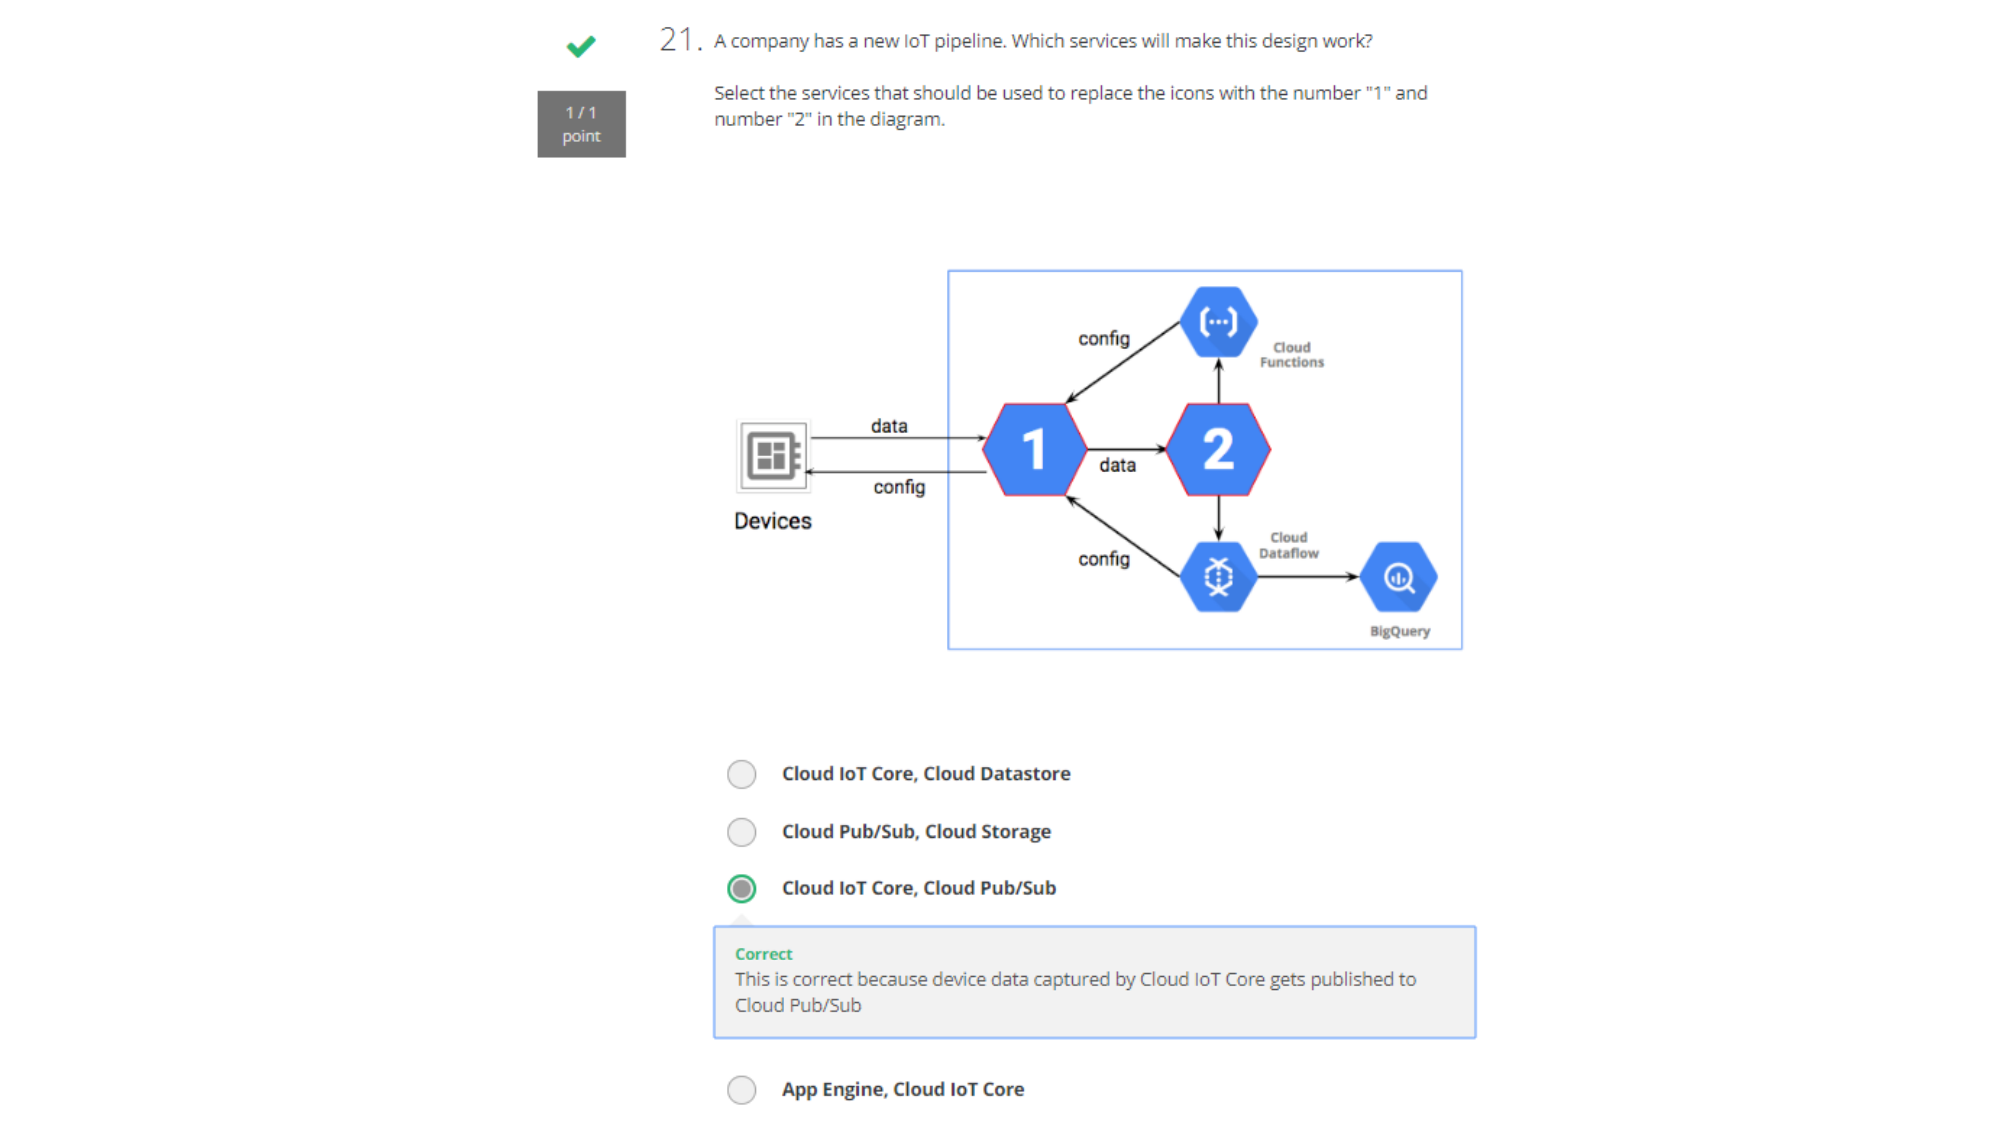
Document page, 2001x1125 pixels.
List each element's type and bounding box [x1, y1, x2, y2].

picture [509, 0, 1491, 1125]
